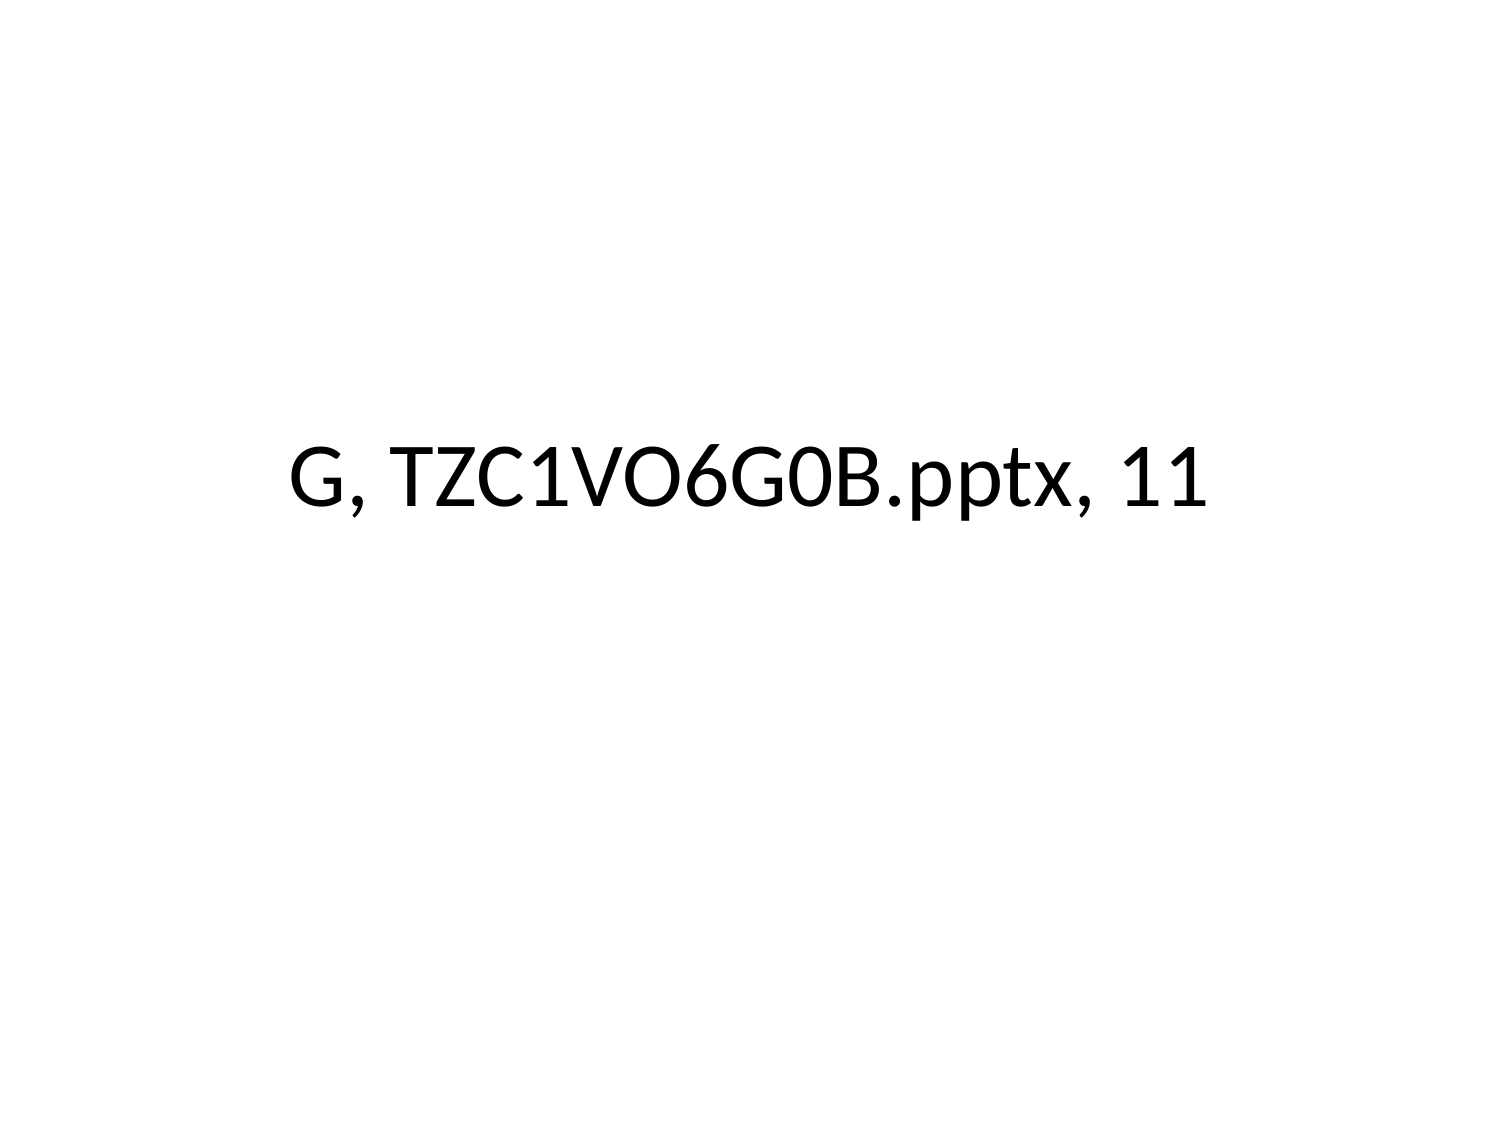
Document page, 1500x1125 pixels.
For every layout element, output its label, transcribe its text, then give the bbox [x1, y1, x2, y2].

title G, TZC1VO6G0B.pptx, 11 [112, 349, 1388, 591]
